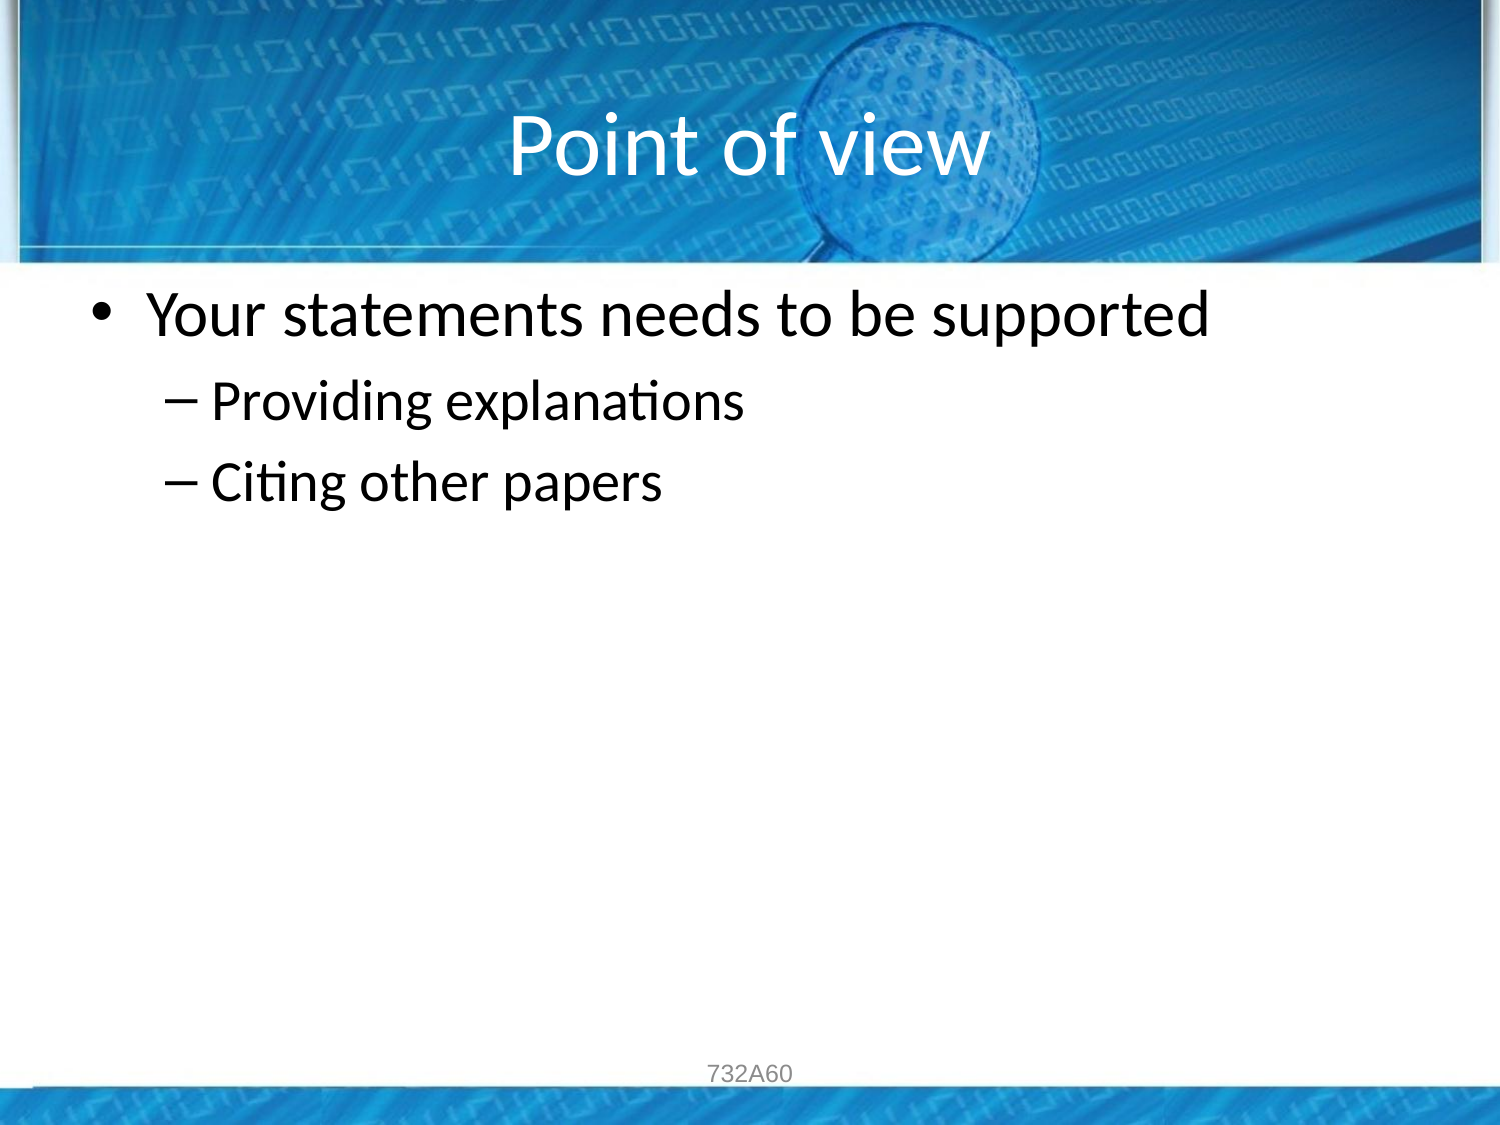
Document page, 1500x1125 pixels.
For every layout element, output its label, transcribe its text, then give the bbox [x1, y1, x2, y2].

picture [0, 0, 1500, 1125]
title Point of view [75, 45, 1425, 233]
list Your statements needs to be supported Providing explanations Citing other papers [75, 262, 1425, 1005]
footer 732A60 [512, 1042, 988, 1103]
